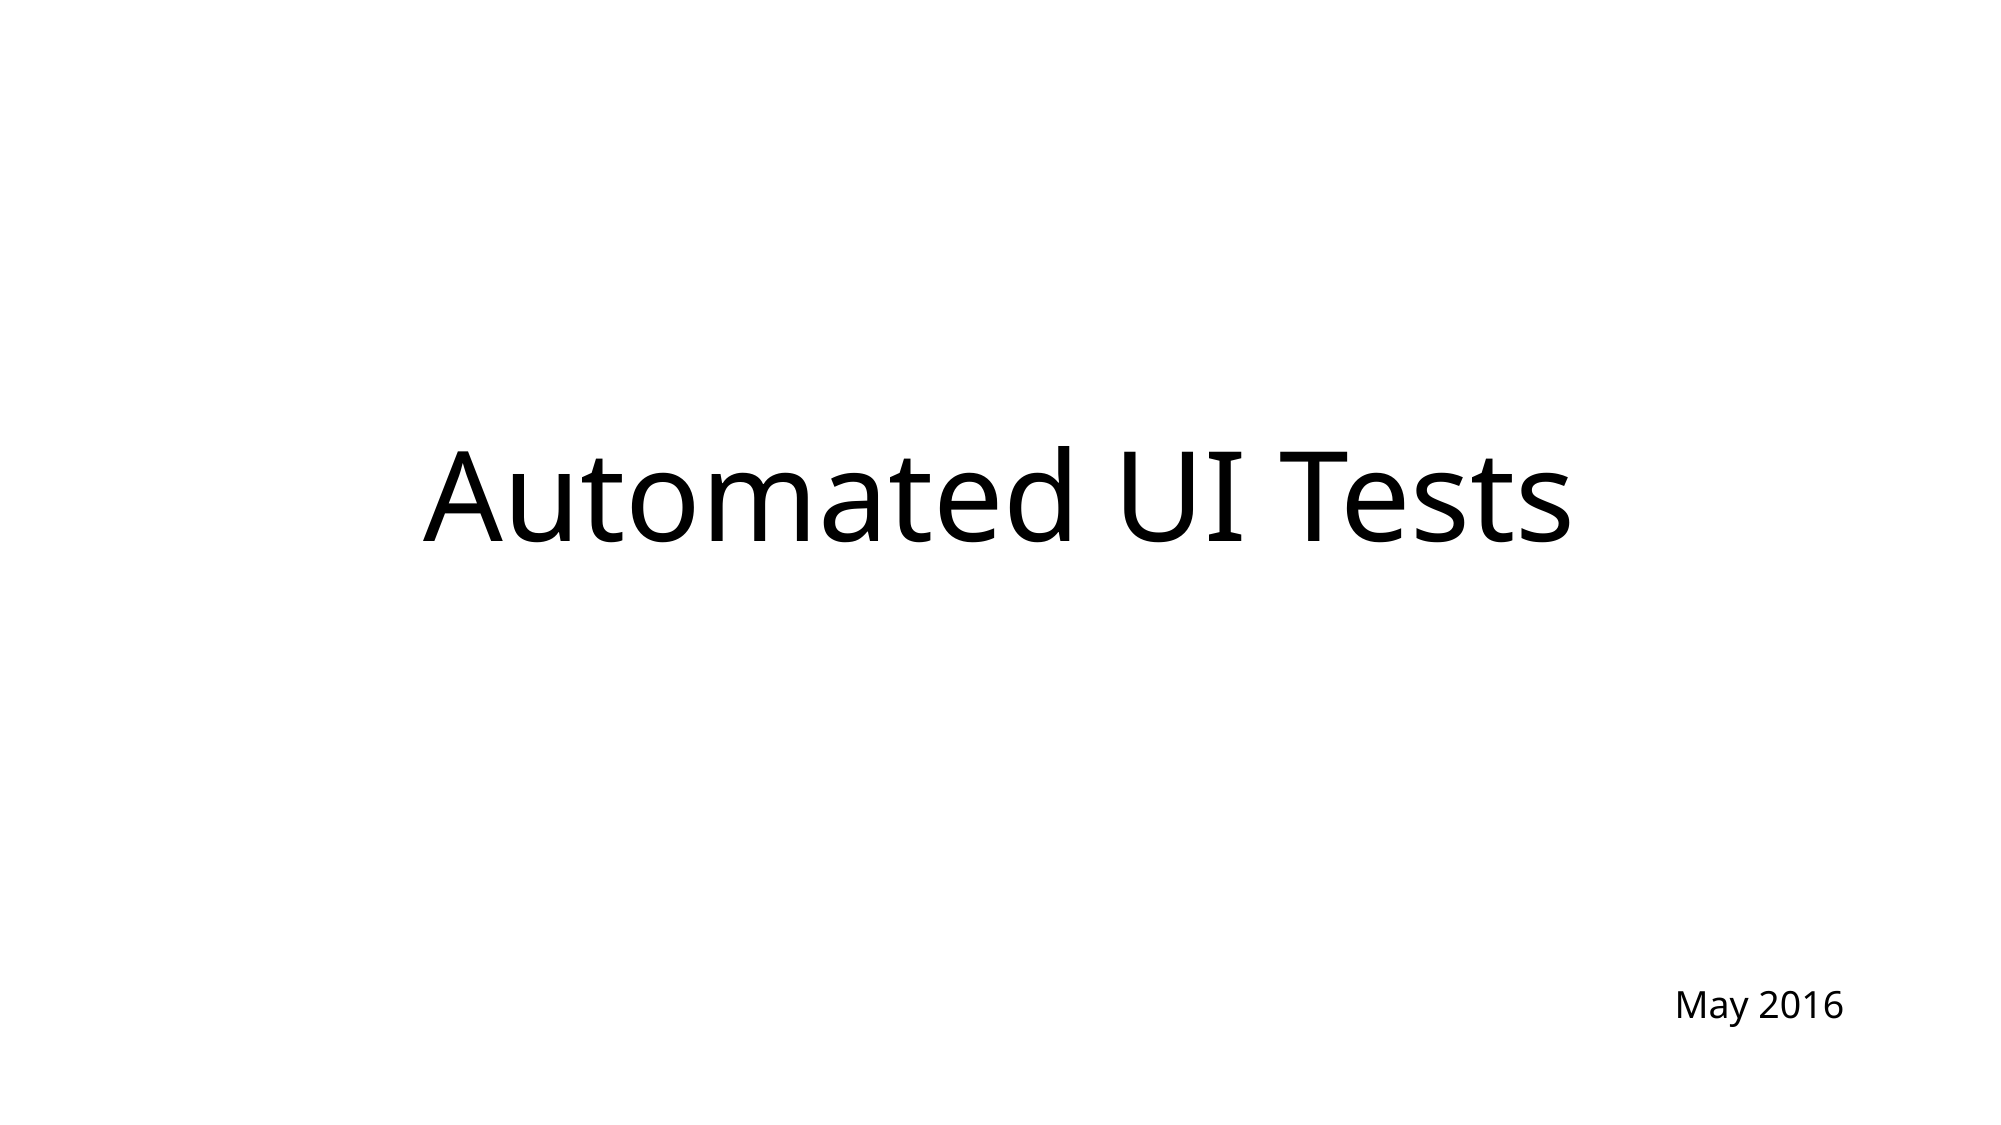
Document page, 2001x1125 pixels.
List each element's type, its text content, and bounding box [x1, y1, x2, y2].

text_box May 2016 [1659, 973, 1860, 1034]
title Automated UI Tests [249, 184, 1750, 576]
